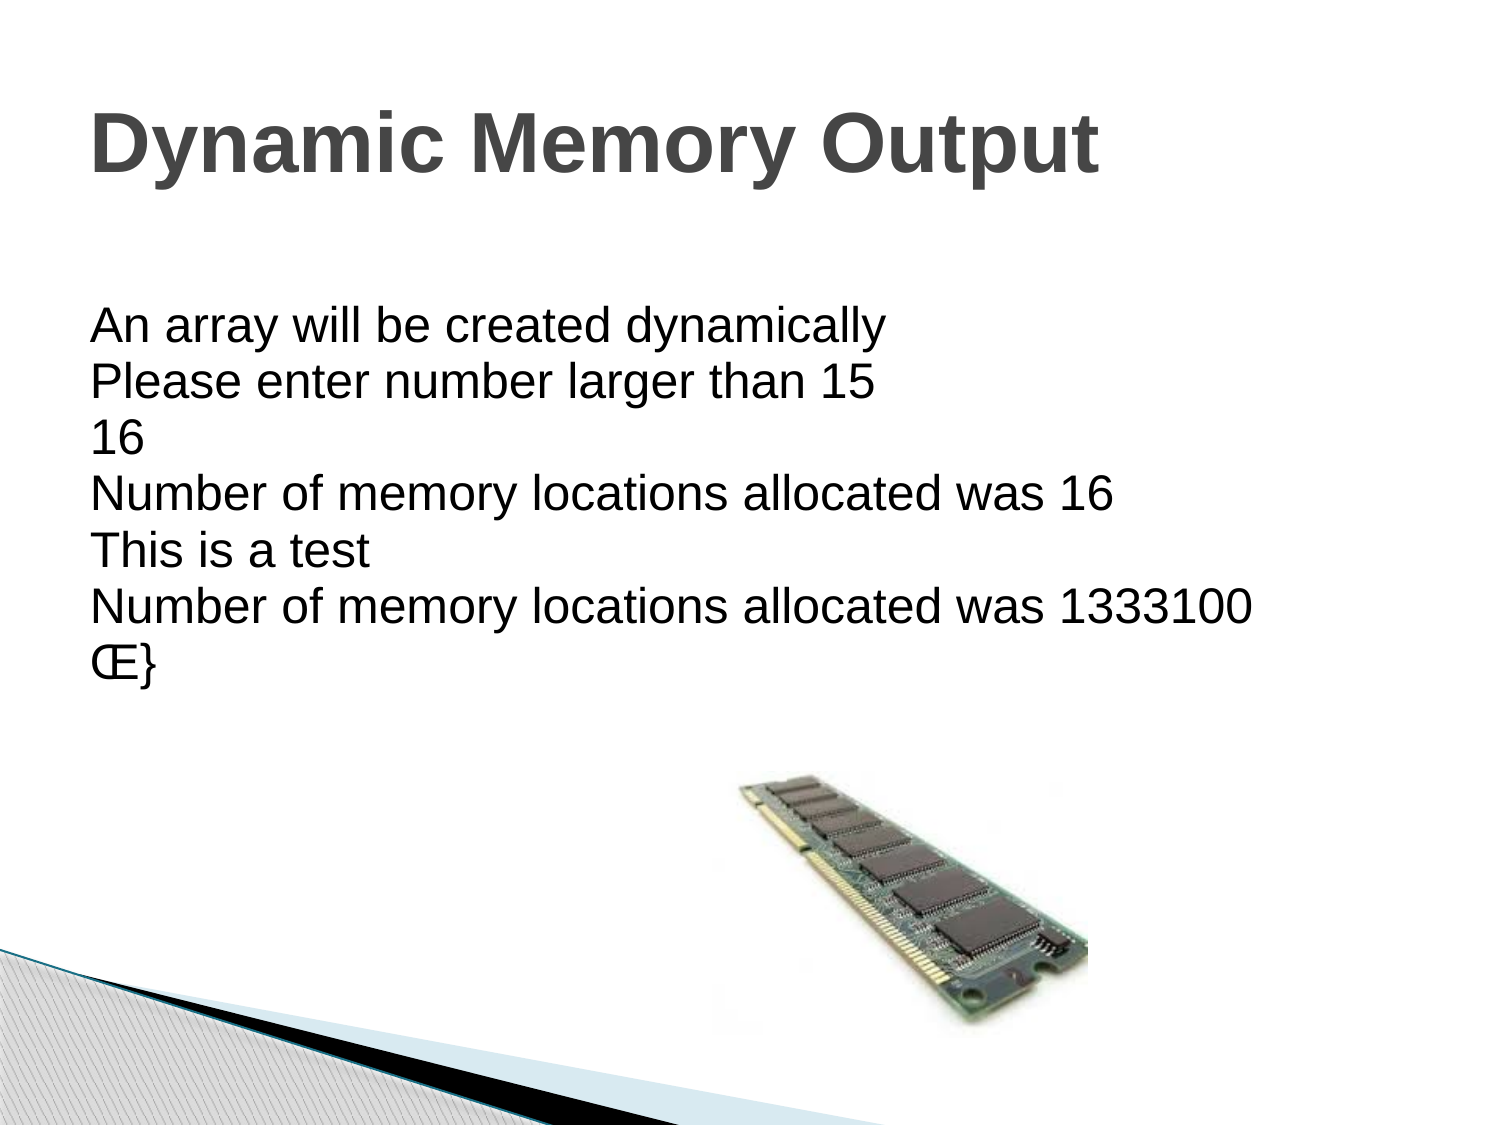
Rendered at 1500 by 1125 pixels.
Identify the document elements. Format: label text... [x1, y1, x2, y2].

list An array will be created dynamically Please enter number larger than 15 16 Number of memory locations allocated was 16 This is a test Number of memory locations allocated was 1333100 Œ} [75, 243, 1425, 986]
title Dynamic Memory Output [75, 45, 1425, 233]
picture [712, 771, 1088, 1038]
